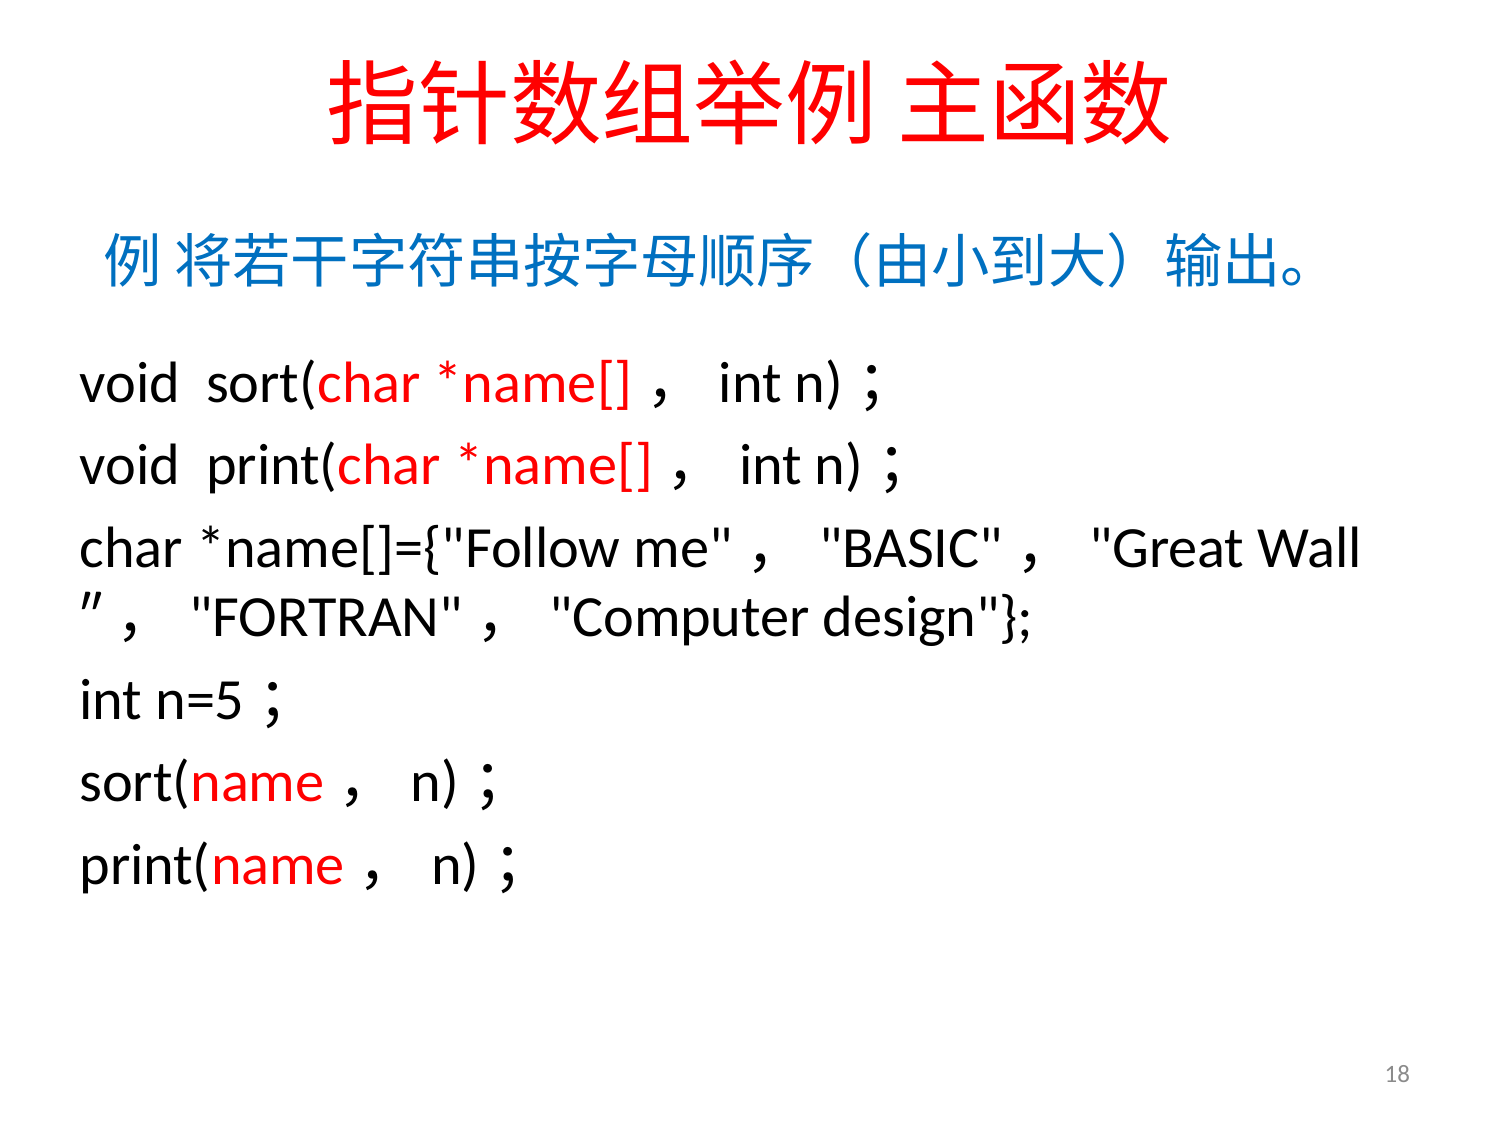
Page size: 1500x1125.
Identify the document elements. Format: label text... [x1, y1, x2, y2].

text_box void sort(char *name[]，int n)； void print(char *name[]，int n)； char *name[]={"Follow me"，"BASIC"，"Great Wall″，"FORTRAN"，"Computer design"}; int n=5； sort(name，n)； print(name，n)； [64, 336, 1436, 904]
slide_number 18 [1074, 1042, 1425, 1103]
title 指针数组举例 主函数 [75, 7, 1425, 195]
text_box 例 将若干字符串按字母顺序（由小到大）输出。 [88, 216, 1412, 302]
